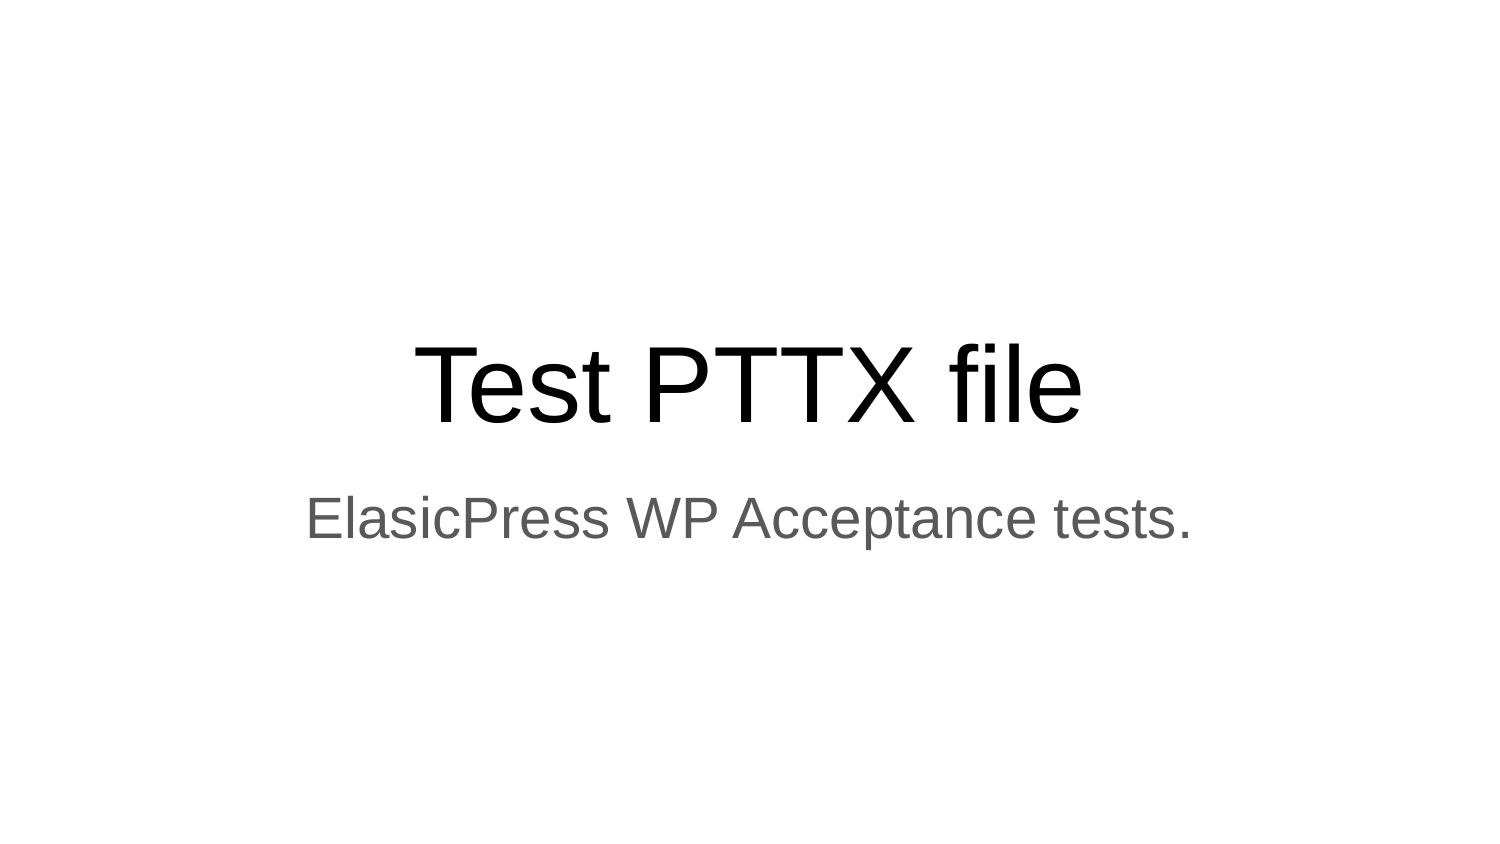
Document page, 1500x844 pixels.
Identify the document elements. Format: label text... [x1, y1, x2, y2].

title Test PTTX file [51, 122, 1449, 459]
subtitle ElasicPress WP Acceptance tests. [51, 464, 1449, 595]
